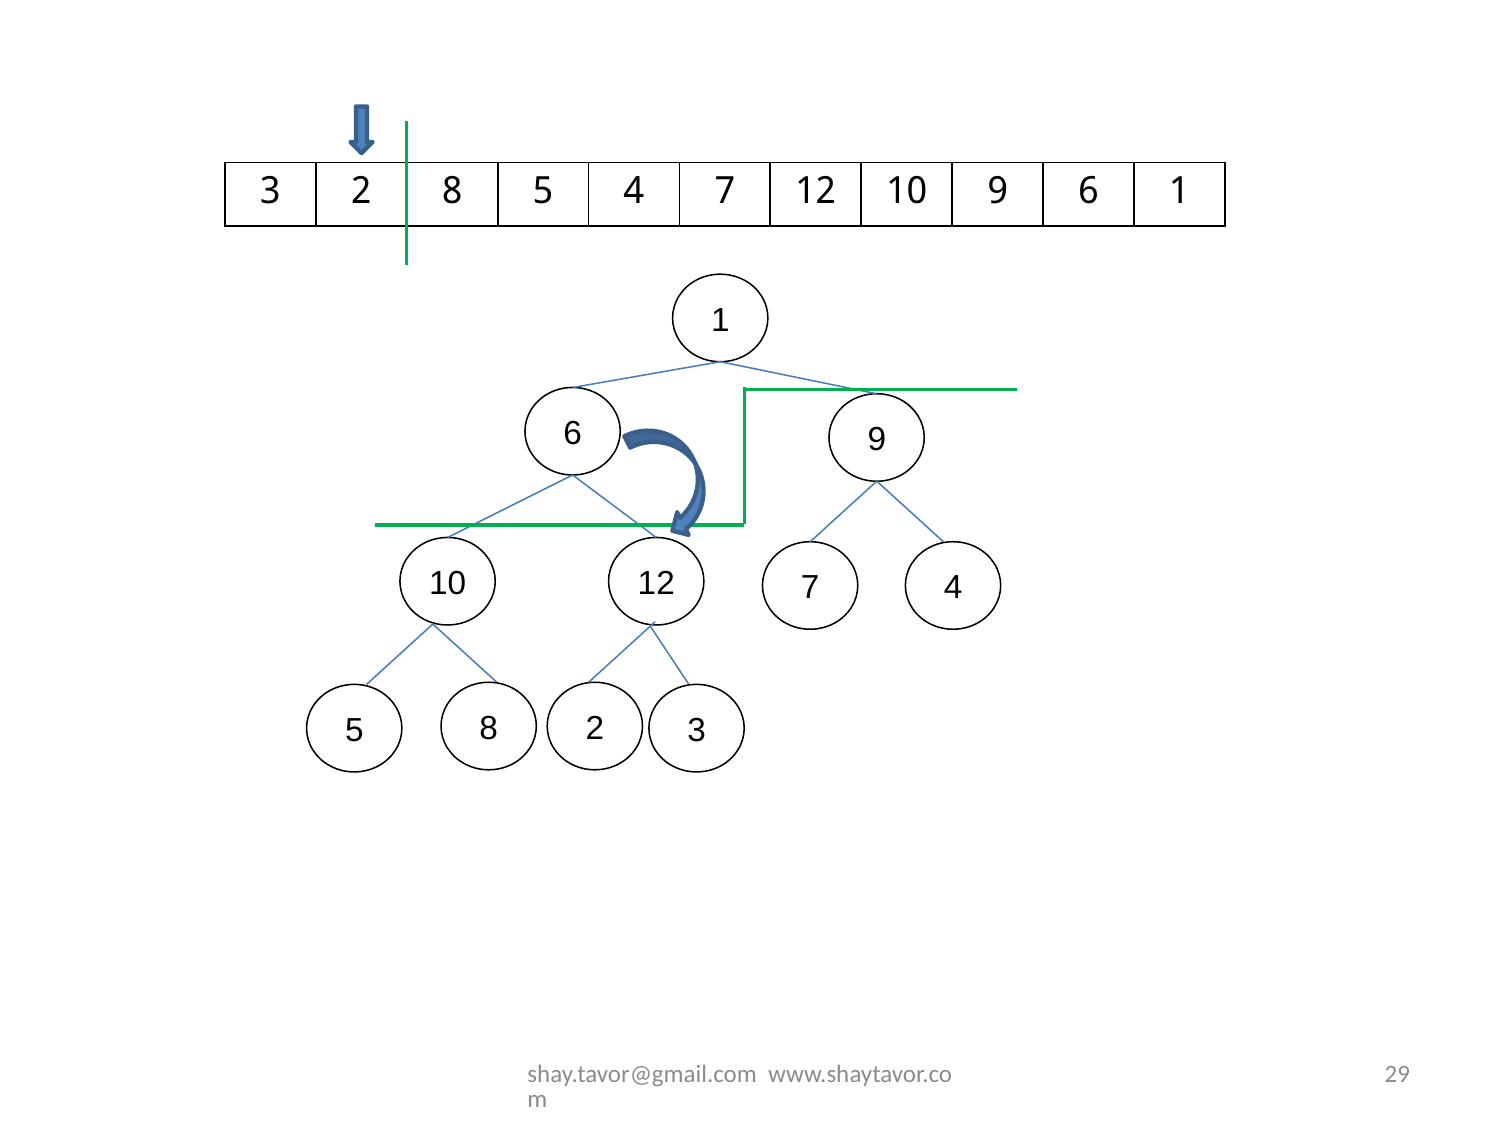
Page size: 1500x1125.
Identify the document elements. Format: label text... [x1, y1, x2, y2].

table_header 7 [680, 163, 769, 225]
text_box 9 [828, 398, 925, 479]
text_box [572, 534, 657, 538]
text_box 5 [306, 684, 402, 772]
text_box 7 [762, 542, 858, 630]
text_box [720, 361, 877, 394]
text_box [348, 104, 375, 156]
text_box 6 [524, 387, 621, 473]
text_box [572, 361, 718, 388]
slide_number 29 [1074, 1042, 1425, 1103]
footer shay.tavor@gmail.com www.shaytavor.com [512, 1042, 988, 1103]
table_header 2 [317, 163, 401, 225]
table_header 4 [589, 163, 679, 225]
text_box 2 [547, 683, 643, 770]
text_box 8 [441, 684, 537, 770]
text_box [366, 623, 431, 685]
text_box 1 [672, 274, 768, 360]
table_header 3 [226, 163, 315, 225]
table_header 5 [499, 163, 588, 225]
table_header 10 [862, 163, 951, 225]
table_header 12 [771, 163, 860, 225]
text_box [447, 534, 567, 538]
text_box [447, 474, 571, 524]
table_header 9 [953, 163, 1042, 225]
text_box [876, 480, 944, 542]
table_header 1 [1135, 163, 1224, 225]
table_header 6 [1044, 163, 1133, 225]
text_box 3 [648, 684, 745, 772]
text_box 4 [905, 541, 1001, 630]
text_box [676, 534, 691, 538]
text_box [572, 474, 657, 524]
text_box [588, 621, 656, 683]
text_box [809, 480, 875, 542]
text_box [622, 428, 706, 524]
text_box 12 [608, 537, 704, 624]
table_header 8 [410, 163, 497, 225]
text_box 10 [399, 537, 496, 622]
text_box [432, 623, 500, 685]
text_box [650, 626, 698, 698]
